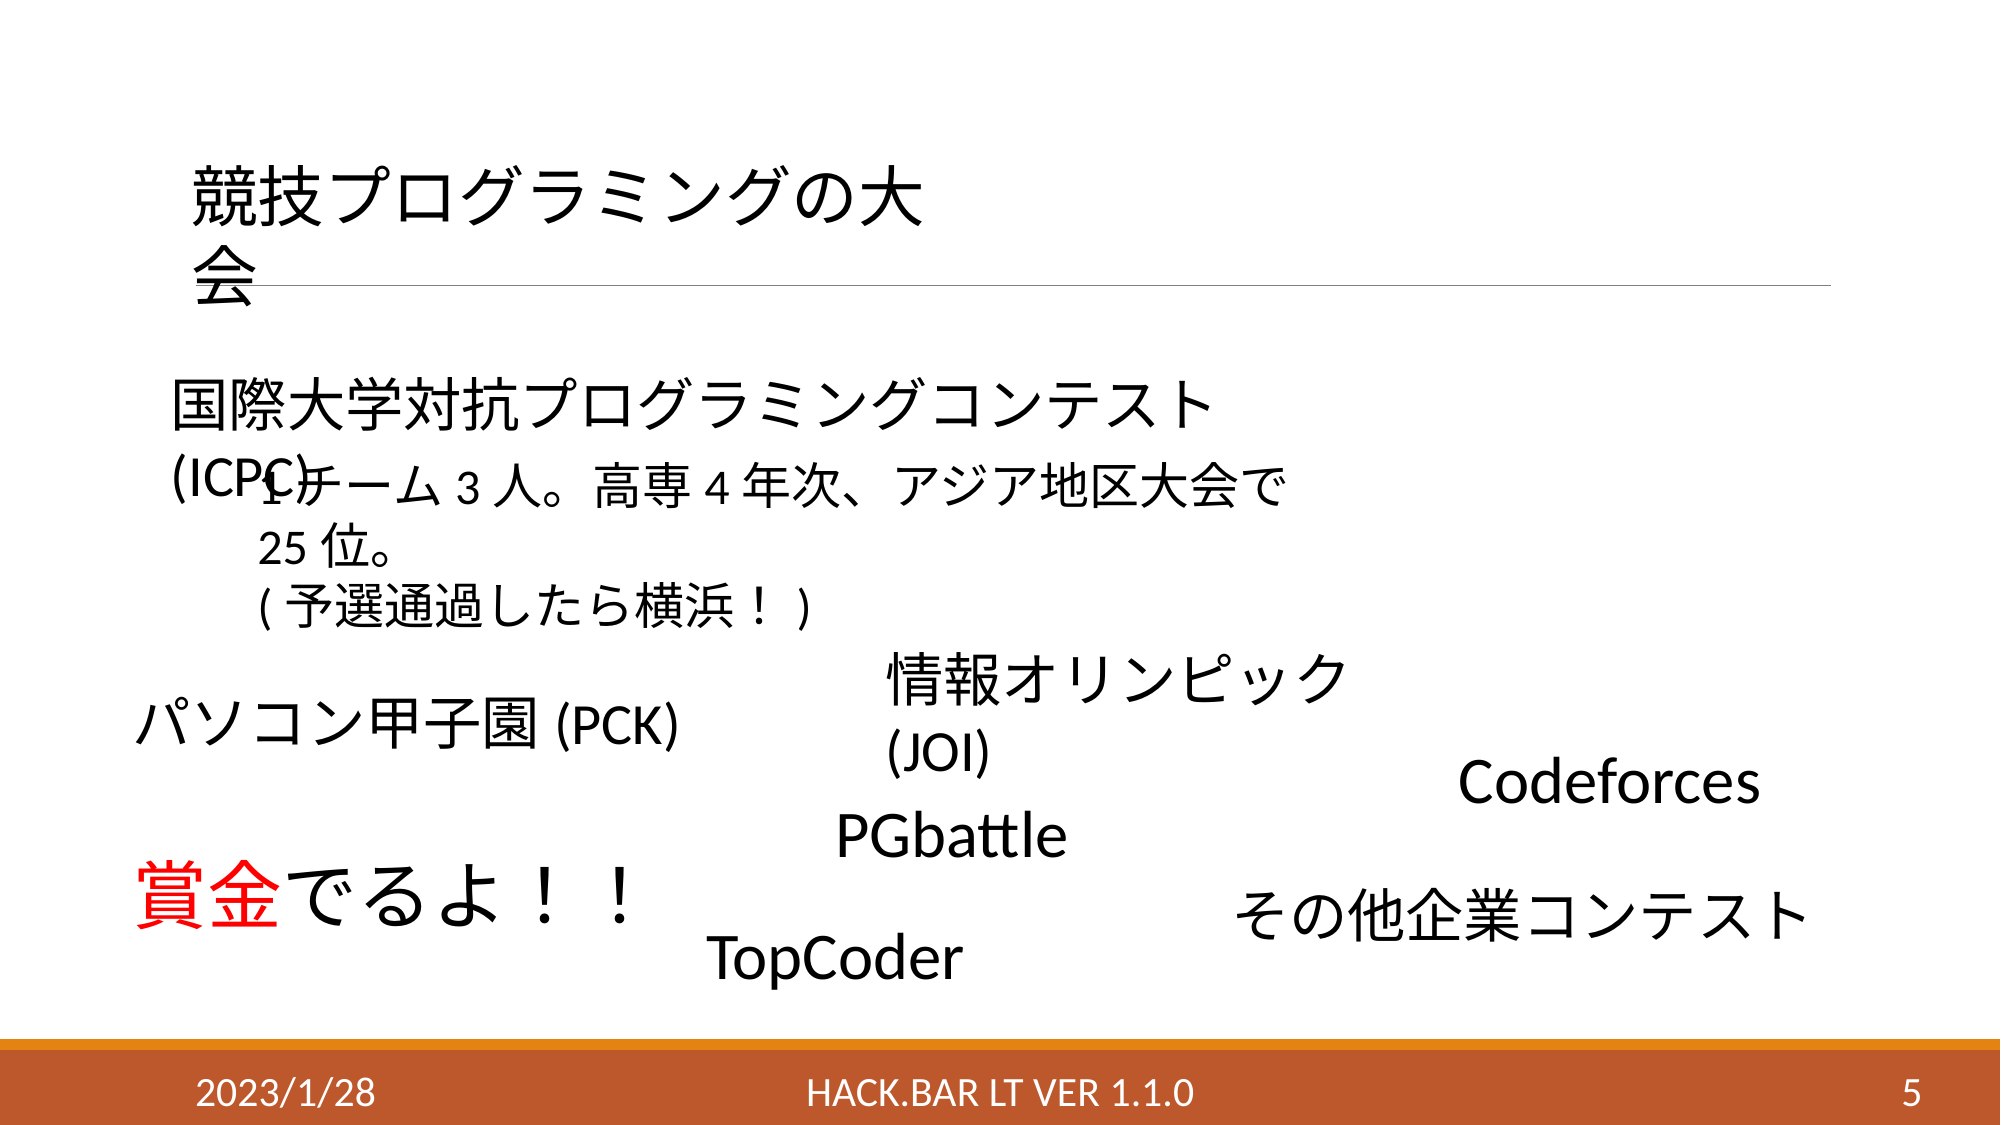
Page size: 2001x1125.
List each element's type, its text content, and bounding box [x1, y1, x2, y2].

text_box 競技プログラミングの大会 [176, 146, 1000, 322]
slide_number 5 [1722, 1059, 1938, 1120]
text_box 1チーム3人。高専4年次、アジア地区大会で25位。 (予選通過したら横浜！) [242, 446, 1333, 642]
text_box パソコン甲子園(PCK) [117, 678, 870, 764]
text_box 情報オリンピック(JOI) [870, 635, 1427, 861]
text_box 国際大学対抗プログラミングコンテスト(ICPC) [155, 360, 1303, 515]
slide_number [180, 1059, 586, 1120]
footer Hack.BAR LT ver 1.1.0 [604, 1059, 1396, 1120]
text_box TopCoder [691, 905, 1375, 1000]
text_box PGbattle [820, 783, 1505, 879]
text_box Codeforces [1444, 729, 2000, 825]
text_box その他企業コンテスト [1216, 871, 1900, 957]
text_box 賞金でるよ！！ [117, 840, 692, 1036]
